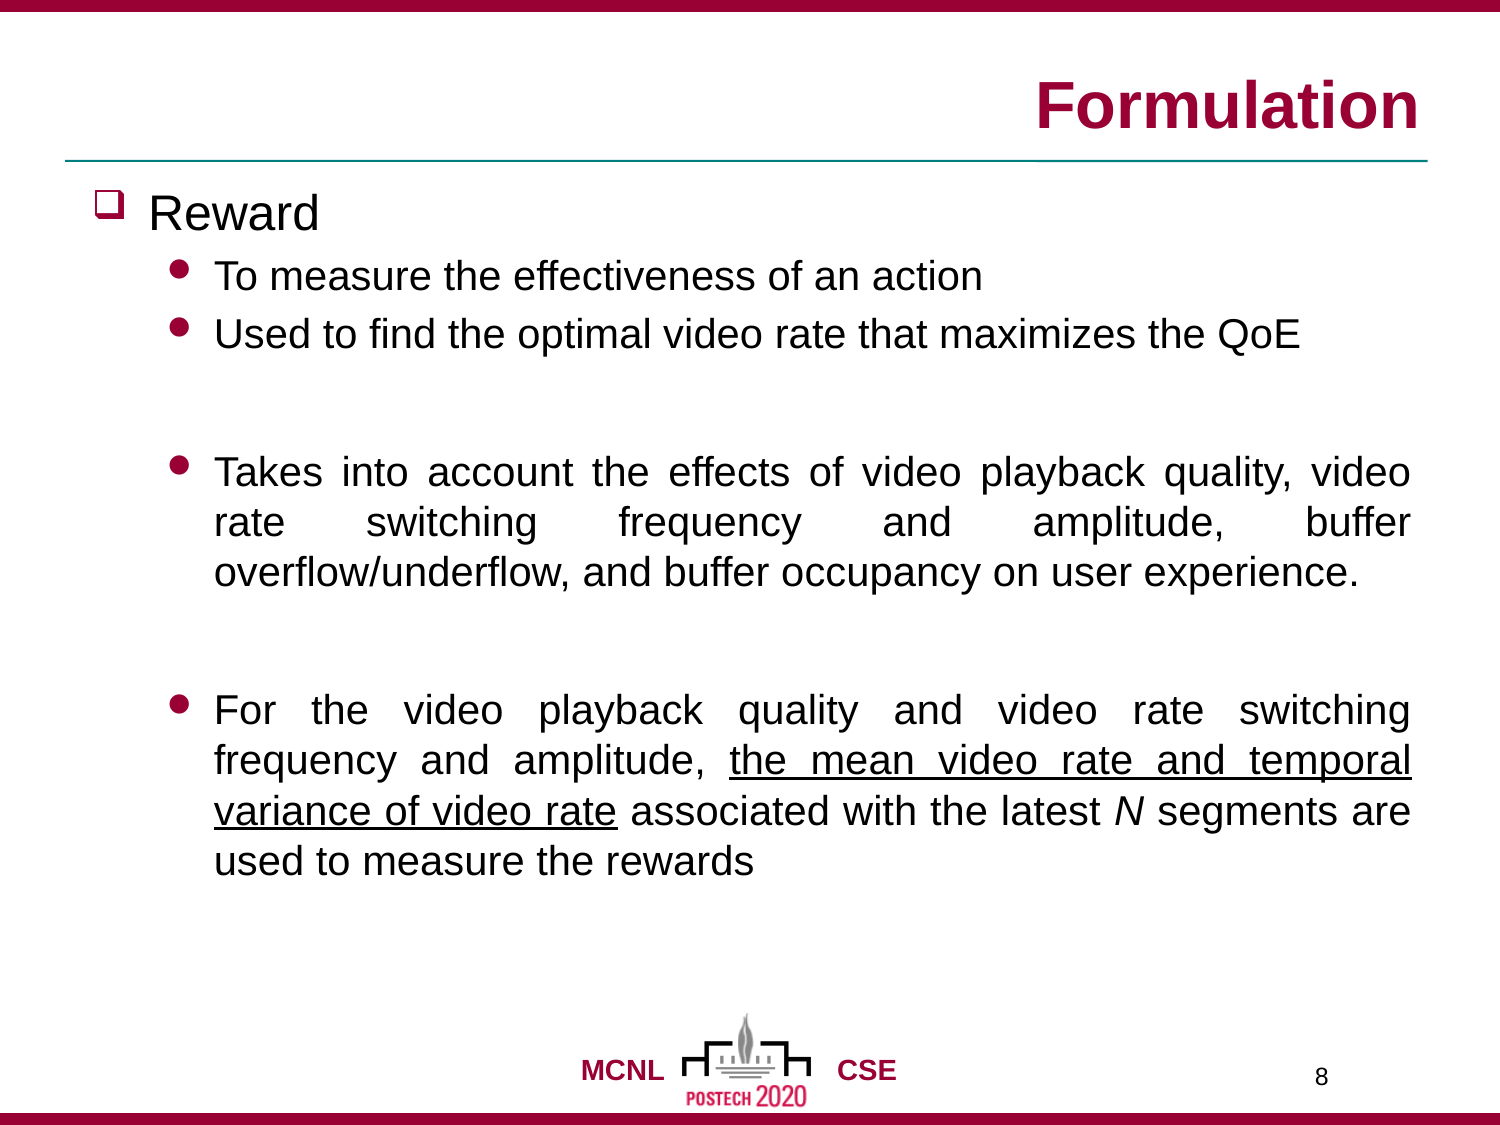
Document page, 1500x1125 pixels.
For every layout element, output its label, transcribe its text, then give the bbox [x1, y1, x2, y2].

picture [672, 1024, 820, 1111]
slide_number 8 [1299, 1052, 1425, 1113]
list Reward To measure the effectiveness of an action Used to find the optimal video rate that maximizes the QoE Takes into account the effects of video playback quality, video rate switching frequency and amplitude, buffer overflow/underflow, and buffer occupancy on user experience. For the video playback quality and video rate switching frequency and amplitude, the mean video rate and temporal variance of video rate associated with the latest N segments are used to measure the rewards [76, 172, 1427, 1024]
title Formulation [74, 36, 1436, 150]
